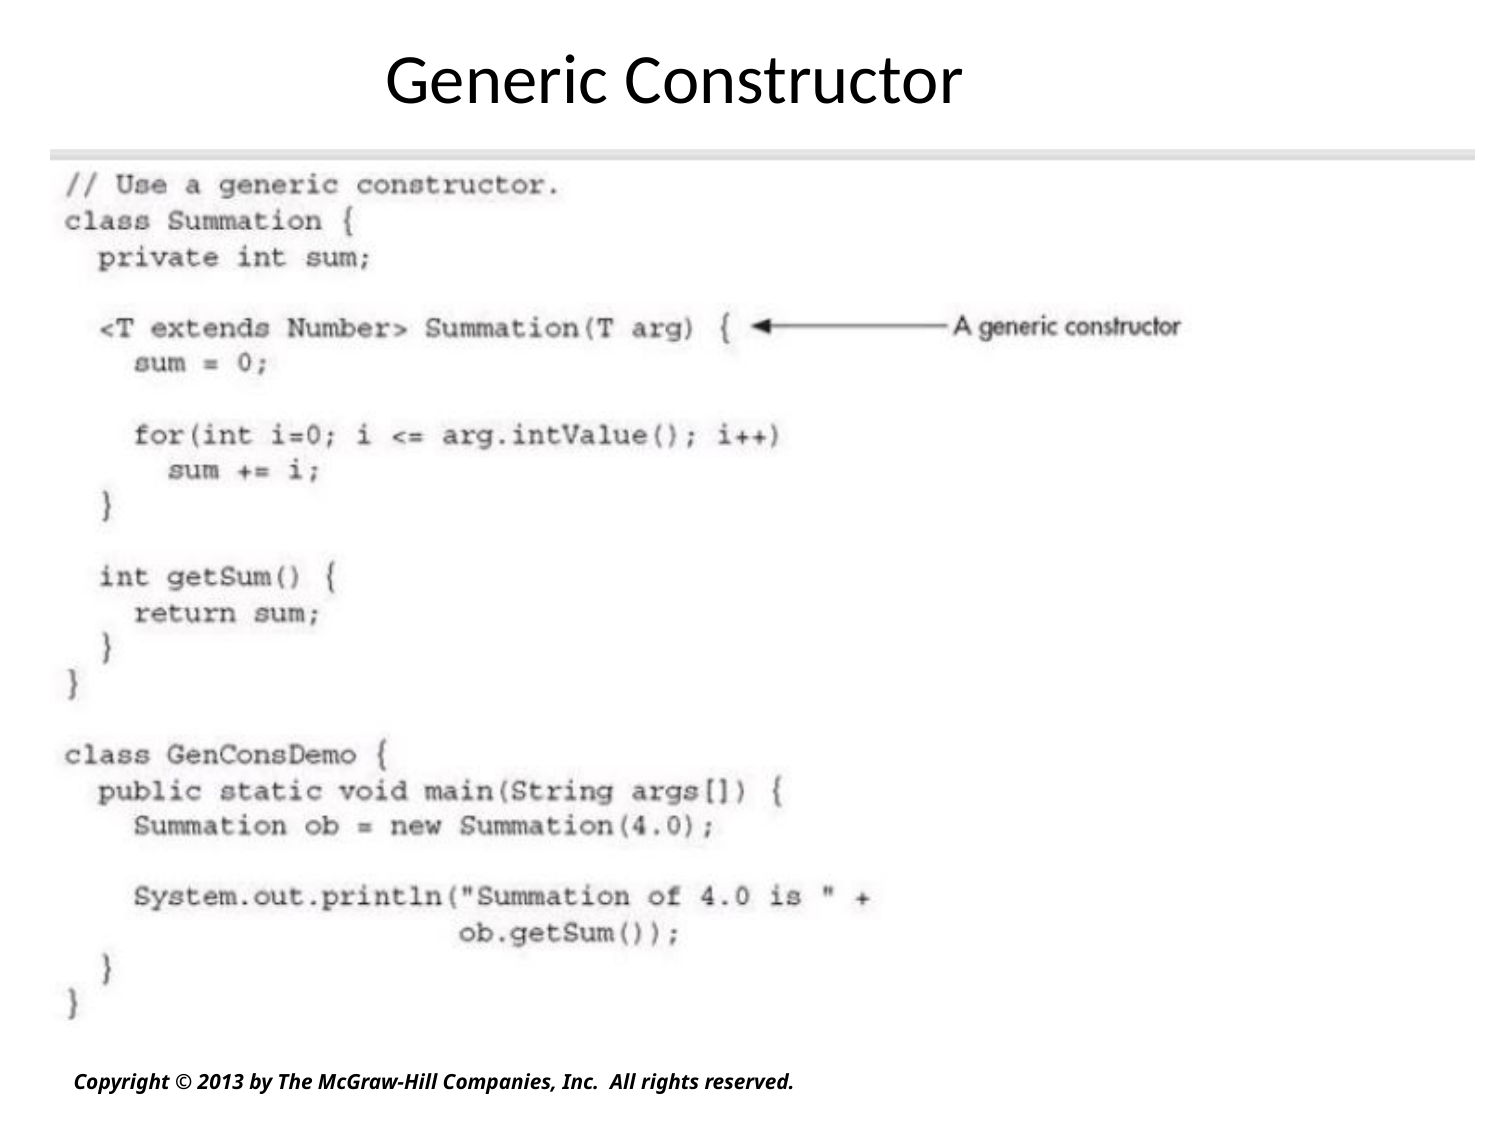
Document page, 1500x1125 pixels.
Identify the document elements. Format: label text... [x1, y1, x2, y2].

picture [49, 149, 1476, 1038]
text_box Copyright © 2013 by The McGraw-Hill Companies, Inc. All rights reserved. [50, 1062, 814, 1101]
title Generic Constructor [75, 24, 1275, 125]
